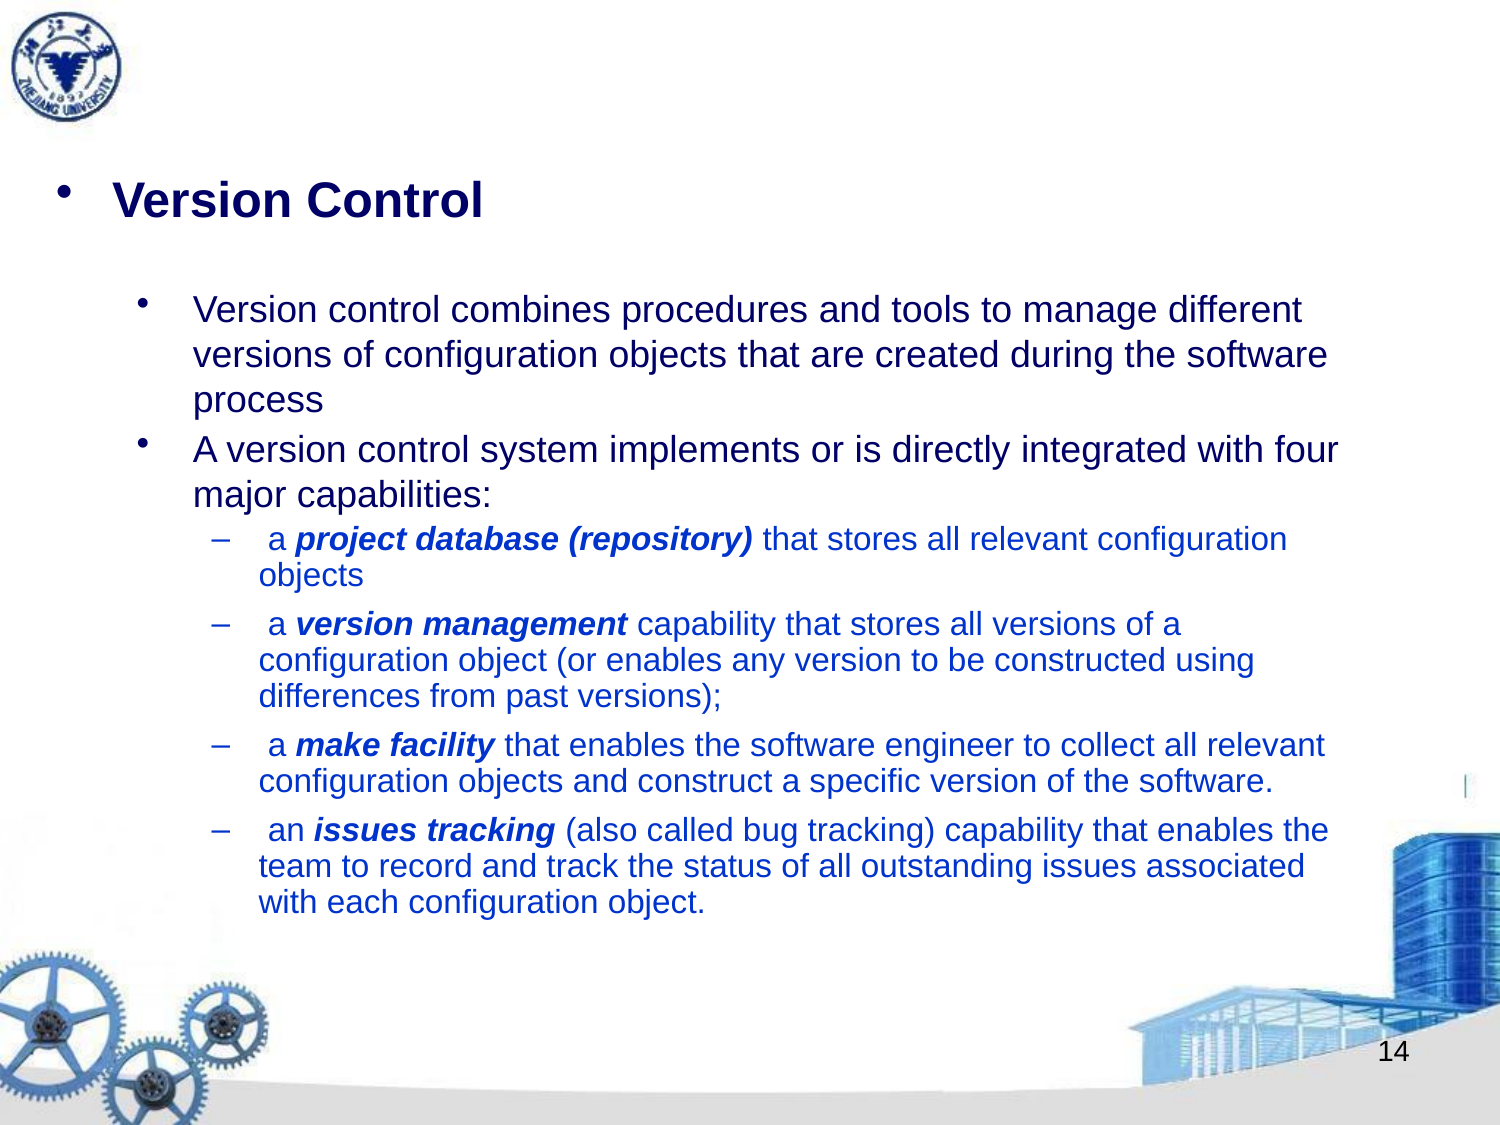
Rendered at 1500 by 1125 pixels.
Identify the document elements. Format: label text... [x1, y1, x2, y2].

text_box Version control combines procedures and tools to manage different versions of configuration objects that are created during the software process A version control system implements or is directly integrated with four major capabilities: a project database (repository) that stores all relevant configuration objects a version management capability that stores all versions of a configuration object (or enables any version to be constructed using differences from past versions); a make facility that enables the software engineer to collect all relevant configuration objects and construct a specific version of the software. an issues tracking (also called bug tracking) capability that enables the team to record and track the status of all outstanding issues associated with each configuration object. [121, 303, 1376, 929]
text_box Version Control [41, 160, 1392, 303]
picture [0, 0, 1500, 1125]
slide_number 14 [1115, 1024, 1426, 1103]
